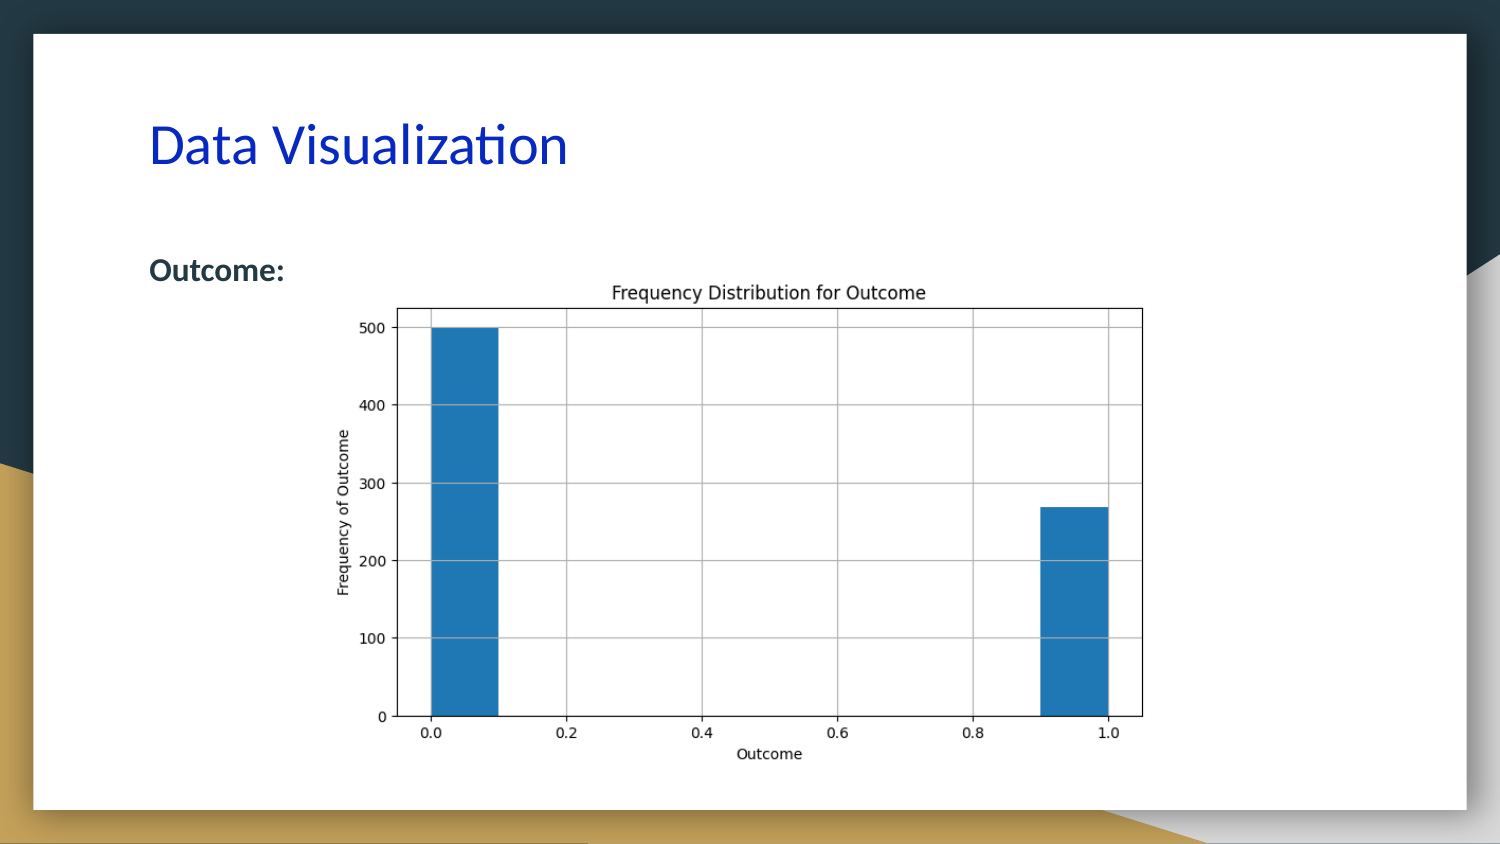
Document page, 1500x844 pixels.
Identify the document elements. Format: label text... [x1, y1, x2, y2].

picture [327, 274, 1215, 773]
title Data Visualization [134, 91, 1332, 193]
list Outcome: [134, 226, 1411, 794]
